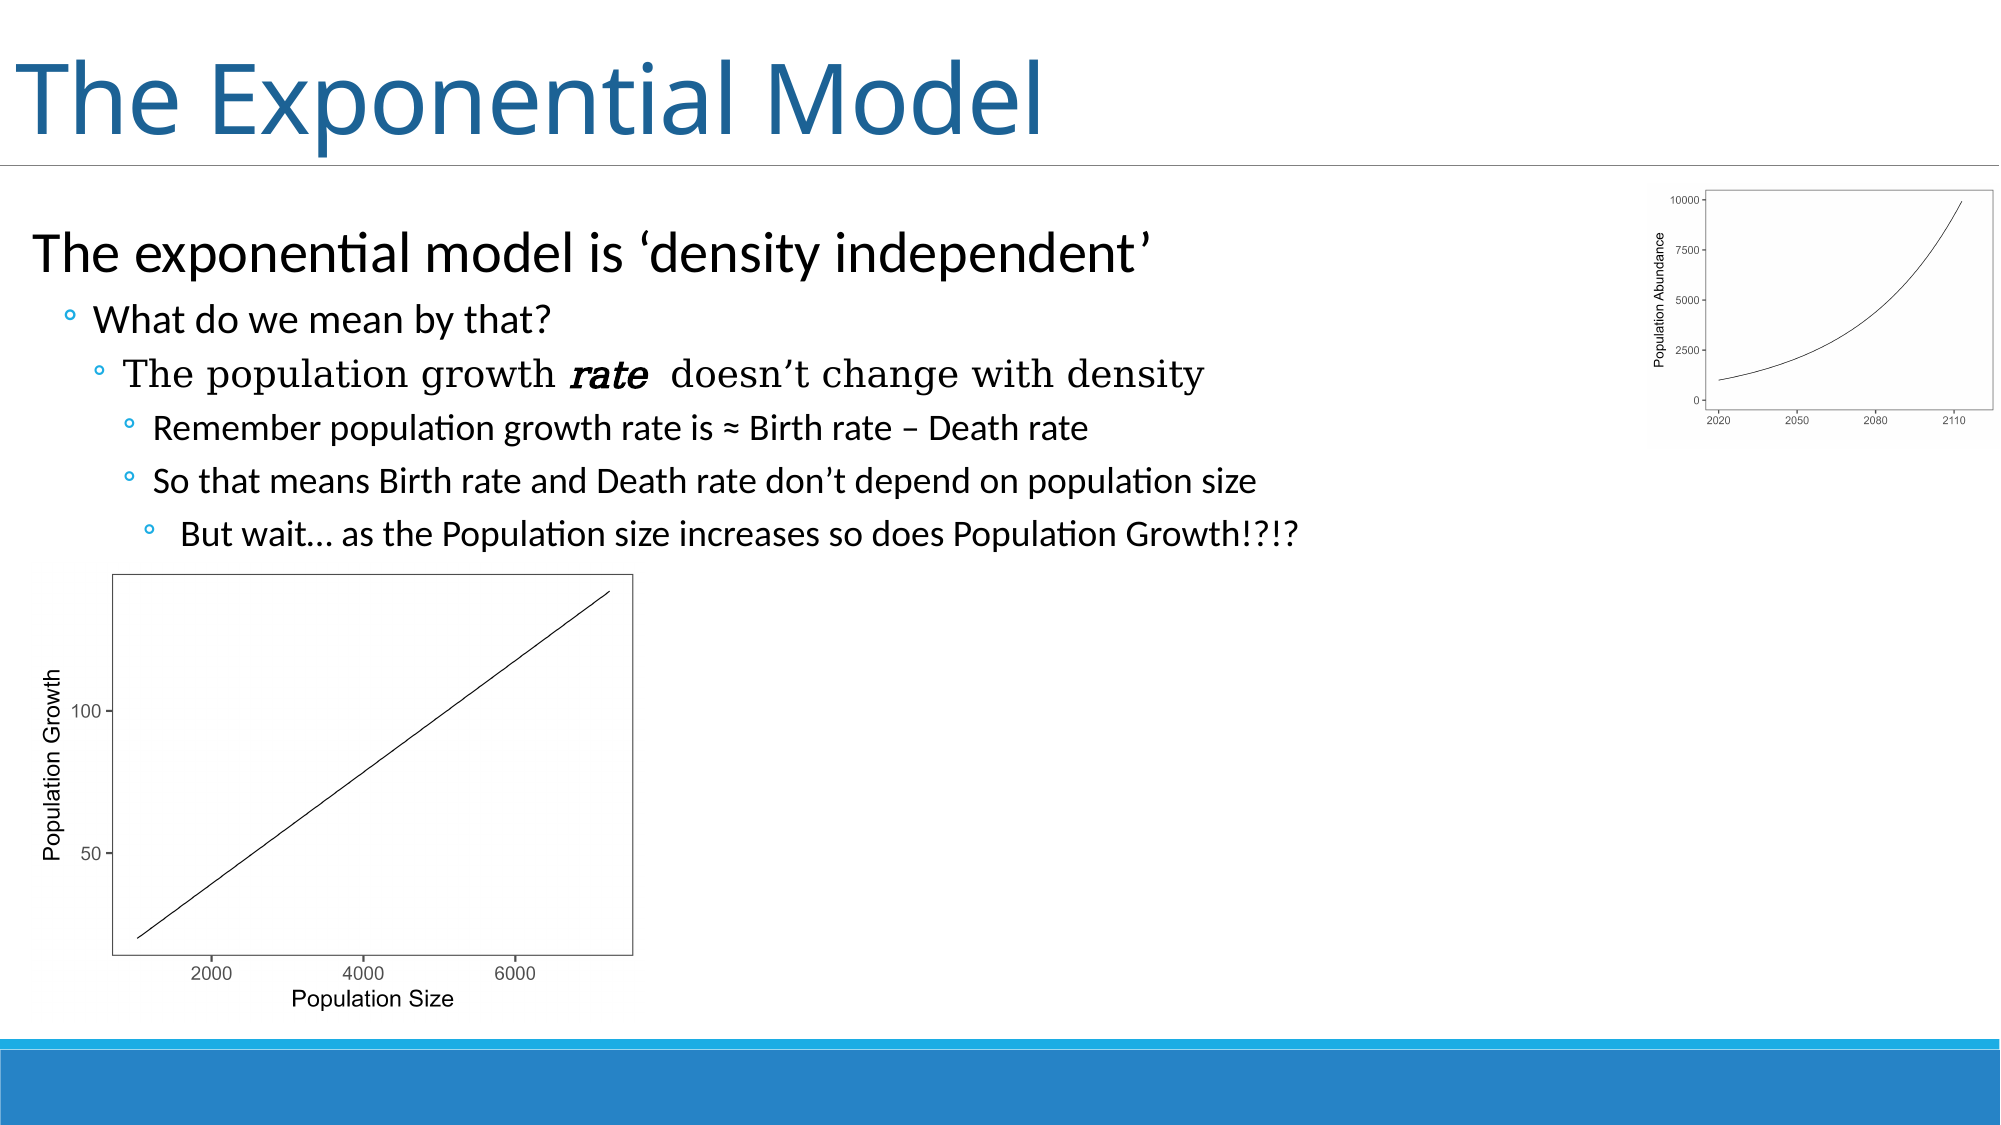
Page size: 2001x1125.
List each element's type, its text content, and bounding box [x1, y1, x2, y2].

picture [31, 561, 646, 1023]
picture [1647, 183, 2000, 449]
title The Exponential Model [0, 47, 2000, 163]
